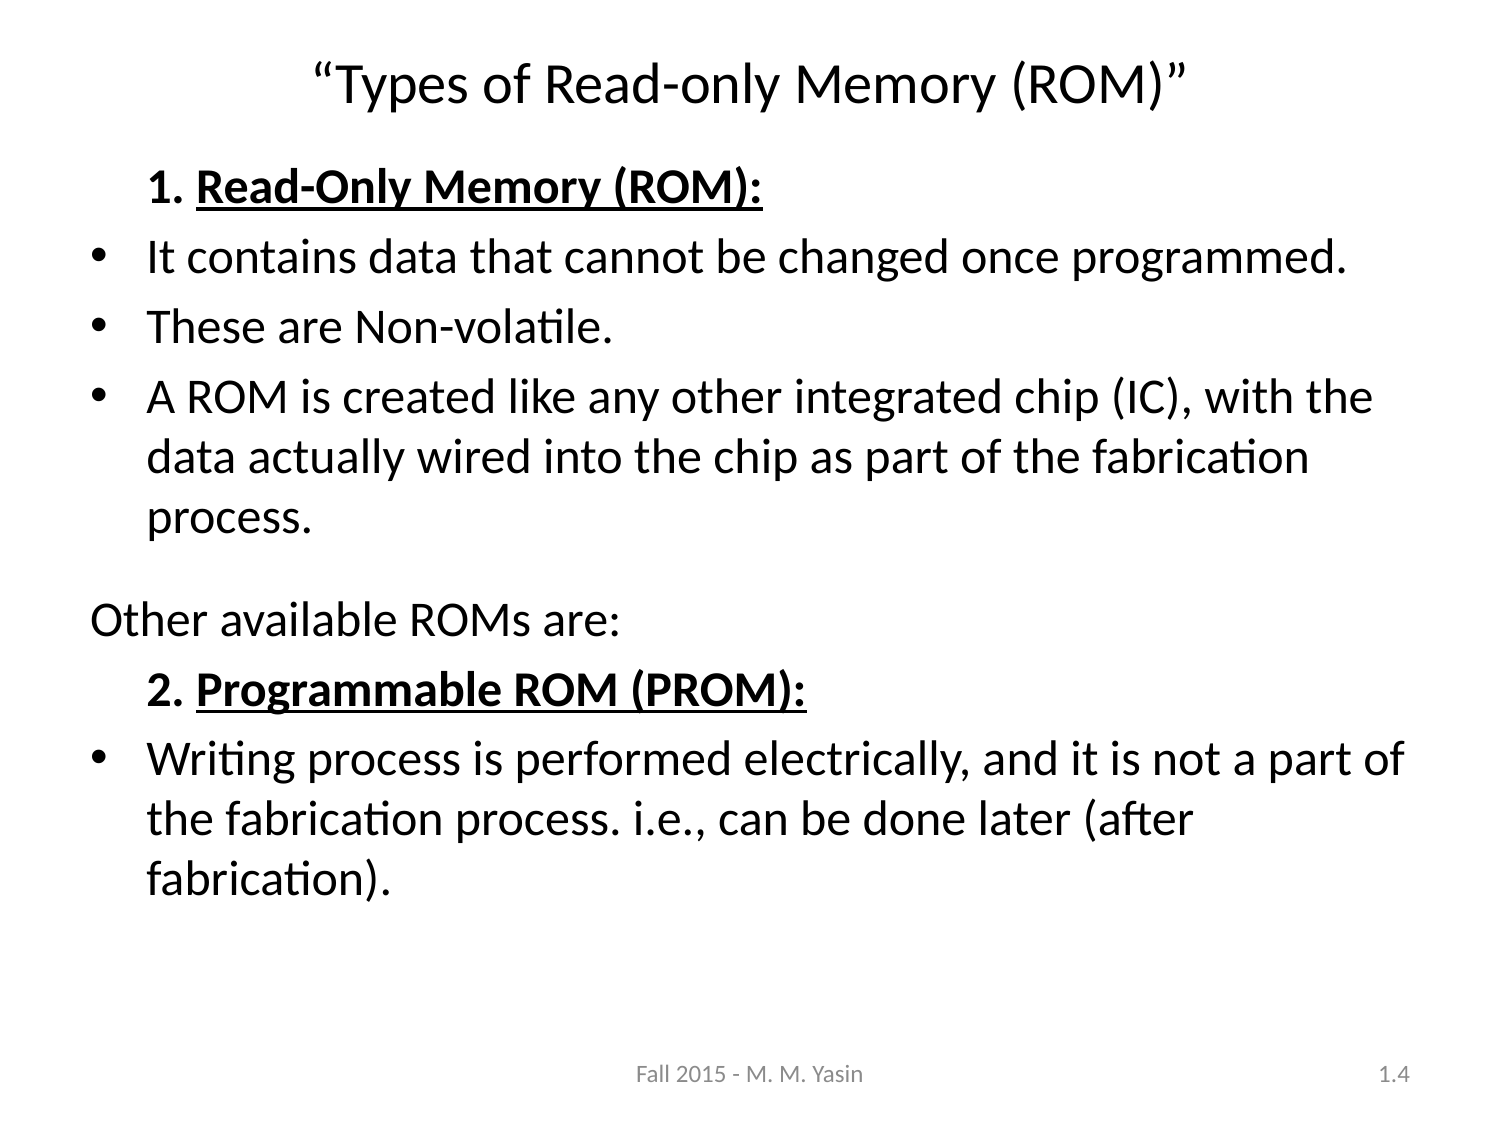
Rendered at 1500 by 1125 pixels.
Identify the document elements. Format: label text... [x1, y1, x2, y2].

slide_number 1.4 [1074, 1042, 1425, 1103]
footer Fall 2015 - M. M. Yasin [512, 1042, 988, 1103]
list “Types of Read-only Memory (ROM)” 1. Read-Only Memory (ROM): It contains data that cannot be changed once programmed. These are Non-volatile. A ROM is created like any other integrated chip (IC), with the data actually wired into the chip as part of the fabrication process. Other available ROMs are: 2. Programmable ROM (PROM): Writing process is performed electrically, and it is not a part of the fabrication process. i.e., can be done later (after fabrication). [75, 37, 1425, 1000]
